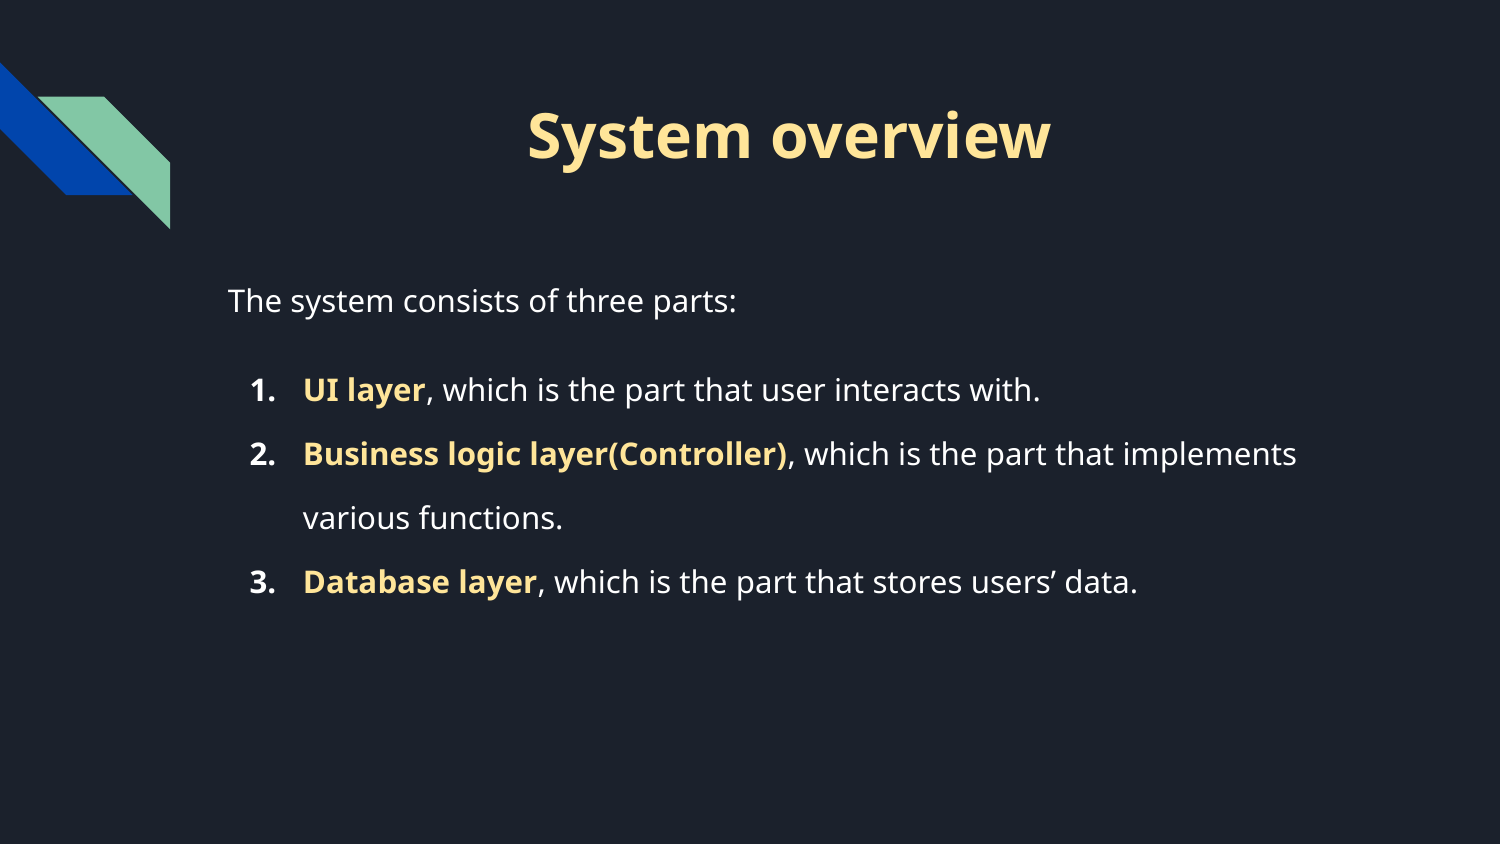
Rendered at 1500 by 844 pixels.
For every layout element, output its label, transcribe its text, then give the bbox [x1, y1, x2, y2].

list The system consists of three parts: UI layer, which is the part that user interacts with. Business logic layer(Controller), which is the part that implements various functions. Database layer, which is the part that stores users’ data. [212, 257, 1368, 735]
title System overview [212, 64, 1368, 215]
